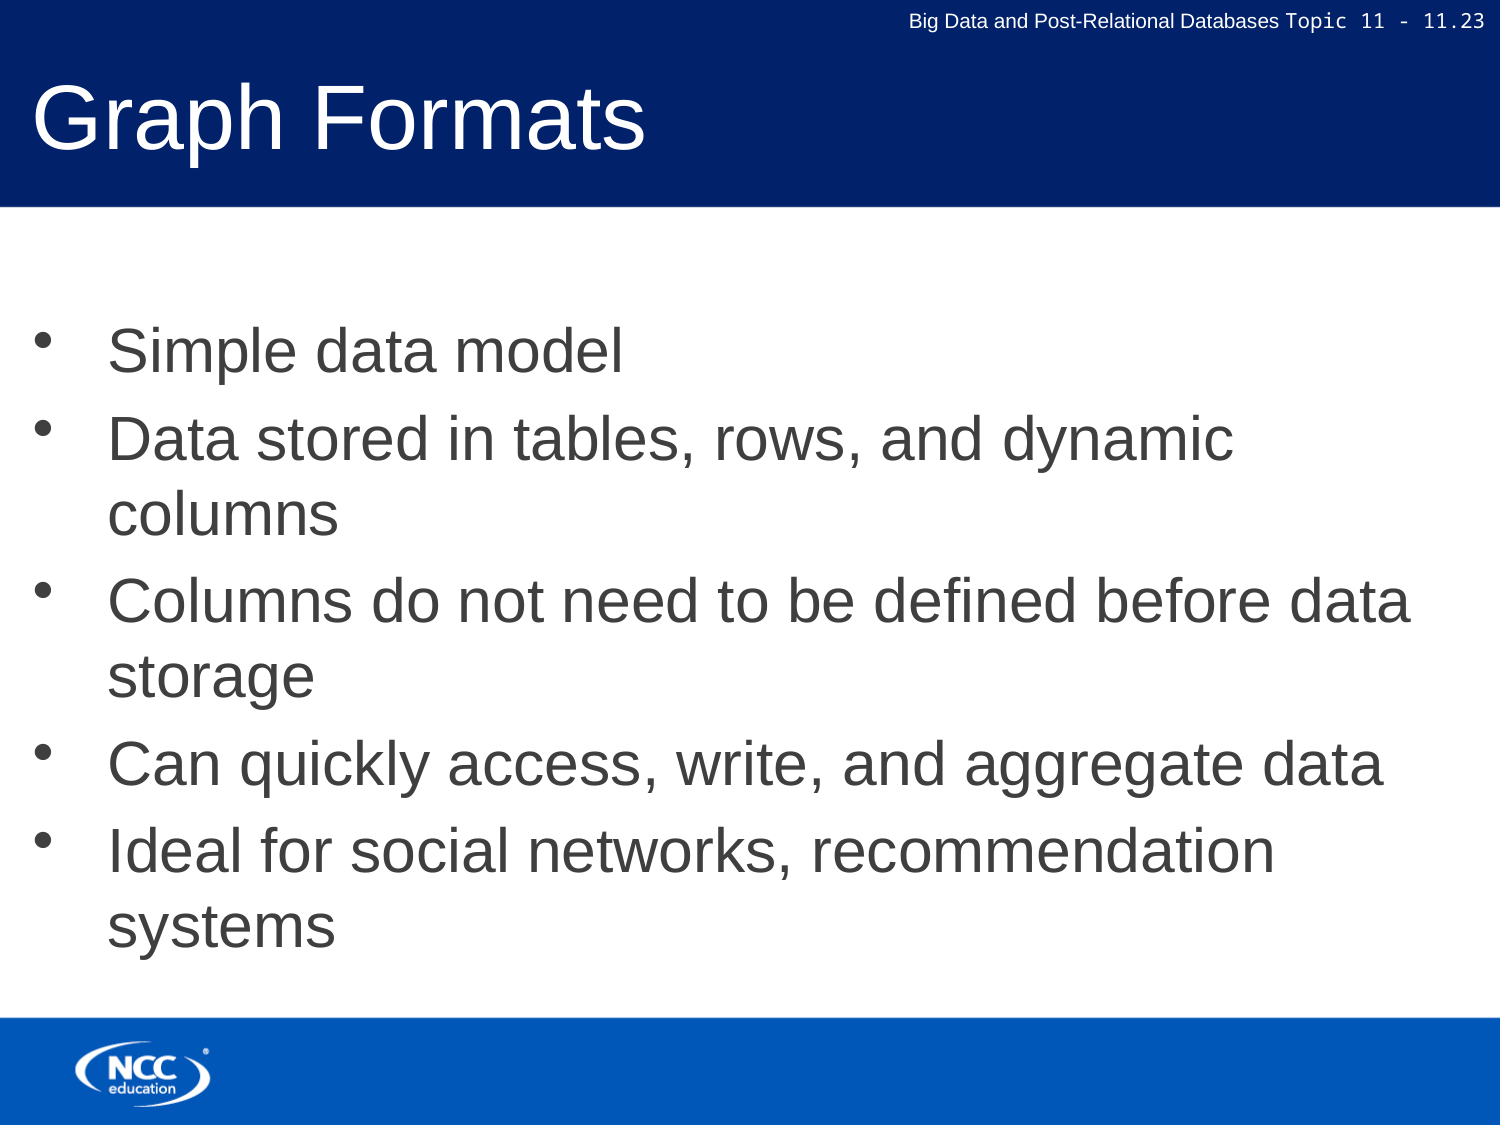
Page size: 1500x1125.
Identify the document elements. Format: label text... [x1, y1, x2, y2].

title Graph Formats [16, 19, 1459, 207]
picture [0, 0, 1500, 1125]
list Simple data model Data stored in tables, rows, and dynamic columns Columns do not need to be defined before data storage Can quickly access, write, and aggregate data Ideal for social networks, recommendation systems [17, 302, 1471, 1012]
